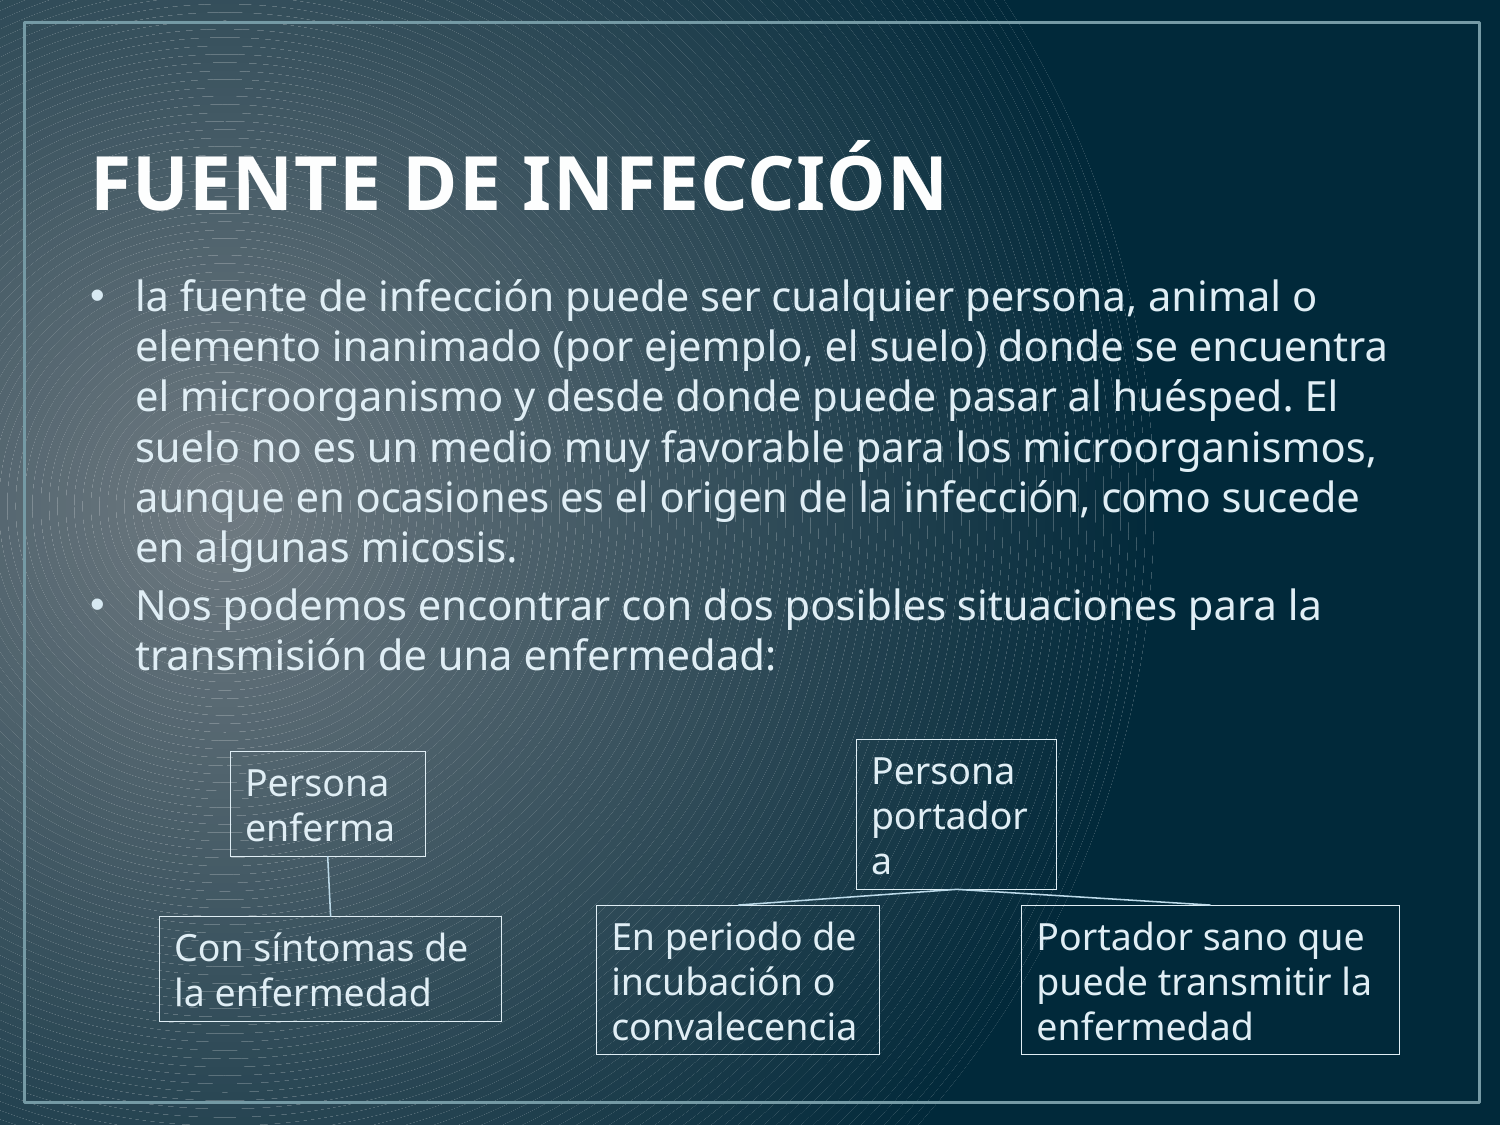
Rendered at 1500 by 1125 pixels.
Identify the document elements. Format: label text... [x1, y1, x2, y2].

text_box Portador sano que puede transmitir la enfermedad [1021, 905, 1400, 1055]
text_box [737, 845, 952, 906]
list la fuente de infección puede ser cualquier persona, animal o elemento inanimado (por ejemplo, el suelo) donde se encuentra el microorganismo y desde donde puede pasar al huésped. El suelo no es un medio muy favorable para los microorganismos, aunque en ocasiones es el origen de la infección, como sucede en algunas micosis. Nos podemos encontrar con dos posibles situaciones para la transmisión de una enfermedad: [75, 262, 1425, 1005]
text_box En periodo de incubación o convalecencia [596, 905, 880, 1055]
title FUENTE DE INFECCIÓN [75, 45, 1425, 233]
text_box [327, 857, 331, 918]
text_box Persona enferma [230, 751, 426, 857]
text_box Persona portadora [856, 739, 1057, 842]
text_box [956, 845, 1211, 906]
text_box Con síntomas de la enfermedad [159, 916, 502, 1022]
